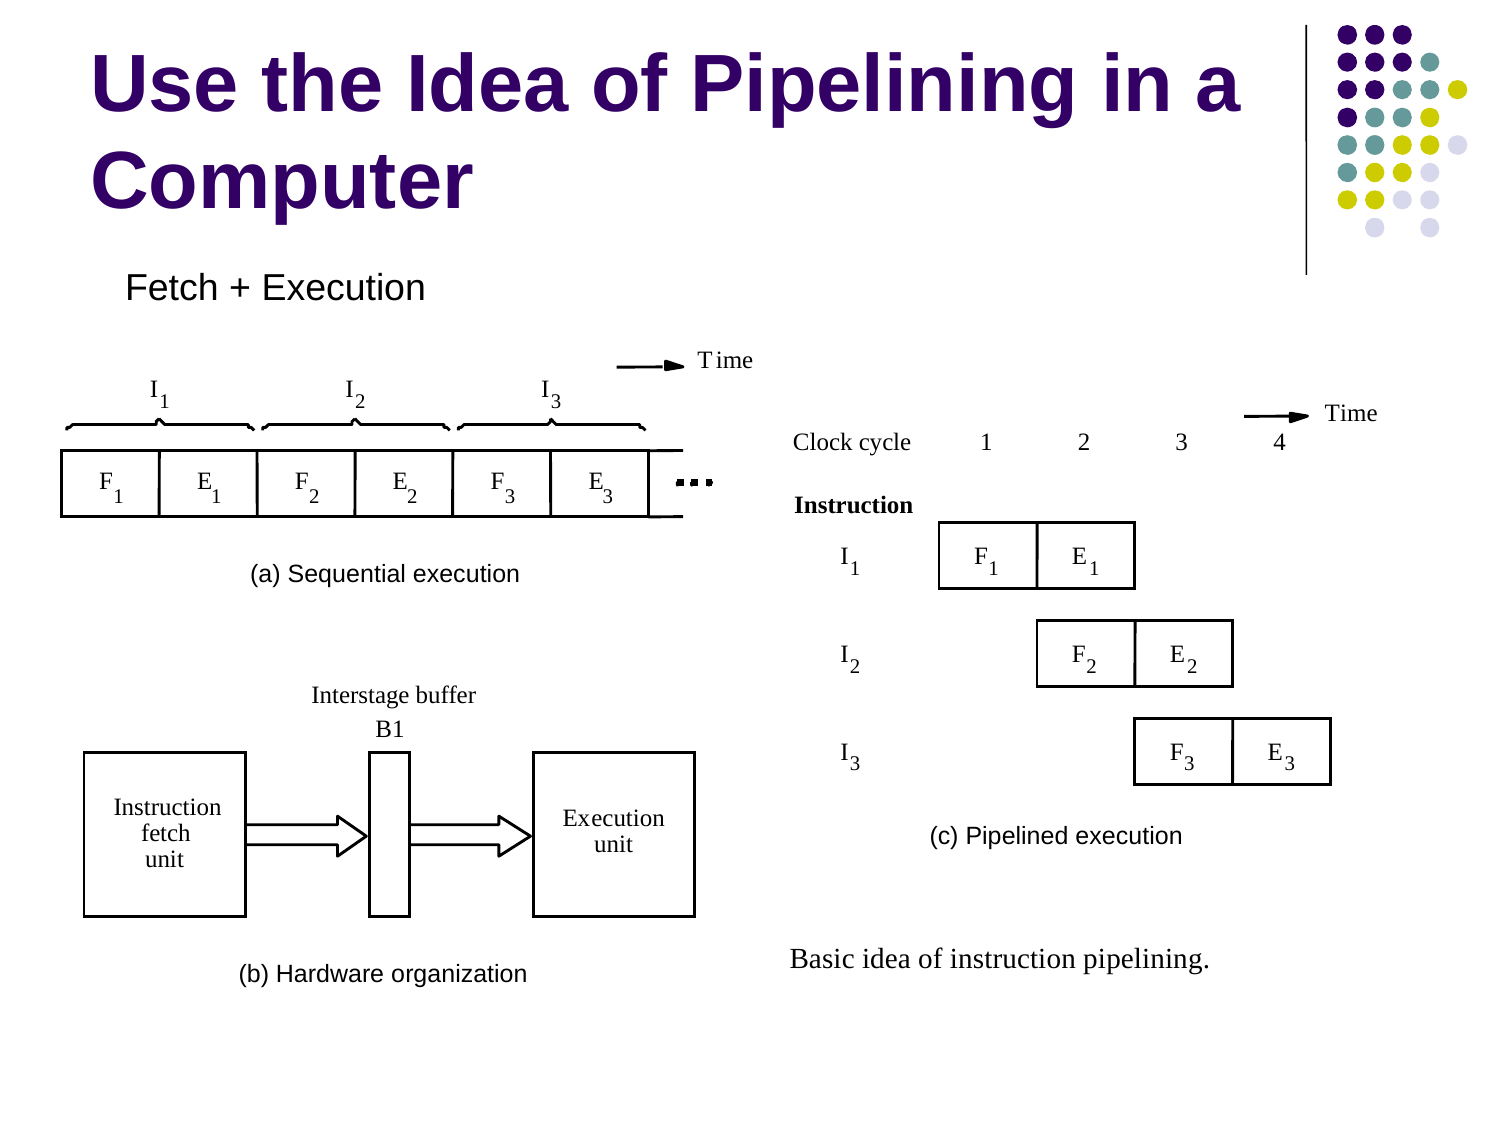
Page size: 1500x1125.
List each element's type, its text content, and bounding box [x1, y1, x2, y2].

text_box (a) Sequential execution [250, 557, 521, 587]
text_box [550, 418, 646, 431]
text_box 2 [407, 482, 418, 508]
text_box ime [1340, 396, 1378, 426]
text_box E [392, 465, 409, 496]
text_box 2 [309, 482, 320, 508]
text_box 1 [113, 482, 125, 508]
text_box 2 [355, 387, 366, 413]
text_box unit [145, 842, 185, 873]
text_box [938, 522, 1135, 589]
text_box [61, 450, 159, 517]
text_box I [840, 735, 849, 766]
text_box (b) Hardware organization [238, 957, 529, 988]
text_box I [840, 540, 849, 571]
text_box 3 [1184, 750, 1195, 775]
text_box Instruction [113, 790, 222, 821]
text_box 1 [211, 482, 222, 508]
text_box Ex [562, 801, 591, 832]
text_box Basic idea of instruction pipelining. [789, 939, 1211, 975]
text_box [1290, 413, 1308, 422]
text_box fetch [141, 816, 191, 847]
text_box T [697, 343, 713, 374]
text_box Clock cycle [792, 425, 912, 455]
text_box 2 [1077, 425, 1091, 455]
text_box Fetch + Execution [110, 255, 441, 316]
text_box [1134, 718, 1232, 785]
text_box [706, 479, 712, 486]
text_box [66, 418, 159, 431]
text_box 2 [1187, 652, 1198, 678]
text_box 1 [850, 554, 861, 580]
text_box I [541, 372, 550, 403]
text_box [453, 450, 550, 517]
text_box I [840, 638, 849, 668]
text_box F [99, 465, 114, 496]
text_box [159, 418, 255, 431]
text_box Instruction [794, 488, 914, 519]
text_box [410, 816, 531, 857]
text_box ime [715, 343, 754, 374]
text_box 1 [1089, 554, 1100, 580]
text_box B1 [375, 712, 405, 743]
text_box 3 [550, 387, 562, 413]
text_box 4 [1273, 425, 1287, 455]
text_box F [1071, 638, 1087, 668]
text_box 3 [1284, 750, 1296, 775]
text_box [354, 418, 450, 431]
text_box 1 [979, 425, 993, 455]
text_box E [1071, 540, 1088, 571]
text_box E [1267, 735, 1284, 766]
text_box [551, 450, 649, 517]
text_box I [149, 372, 159, 403]
text_box [691, 479, 698, 486]
title Use the Idea of Pipelining in a Computer [75, 20, 1313, 233]
text_box 2 [850, 652, 861, 678]
text_box F [1169, 735, 1184, 766]
text_box [258, 450, 452, 517]
text_box 1 [988, 554, 999, 580]
text_box [262, 418, 355, 431]
text_box [665, 361, 684, 370]
text_box F [974, 540, 989, 571]
text_box 3 [504, 482, 516, 508]
text_box T [1324, 396, 1340, 426]
text_box 3 [850, 750, 861, 775]
text_box [1036, 620, 1233, 687]
text_box F [490, 465, 505, 496]
text_box 2 [1086, 652, 1097, 678]
text_box F [294, 465, 309, 496]
text_box [533, 752, 695, 917]
text_box I [345, 372, 354, 403]
text_box [458, 418, 551, 431]
text_box Interstage buffer [311, 678, 477, 709]
text_box E [197, 465, 213, 496]
text_box [369, 752, 410, 917]
text_box ecution [591, 801, 666, 832]
text_box [246, 816, 367, 857]
text_box 1 [159, 387, 171, 413]
text_box 3 [1175, 425, 1189, 455]
text_box [84, 752, 246, 917]
text_box unit [594, 827, 634, 858]
text_box 3 [602, 482, 614, 508]
text_box E [588, 465, 604, 496]
text_box [160, 450, 257, 517]
text_box E [1169, 638, 1186, 668]
text_box [677, 479, 684, 486]
text_box (c) Pipelined execution [929, 819, 1184, 850]
text_box [1233, 718, 1331, 785]
